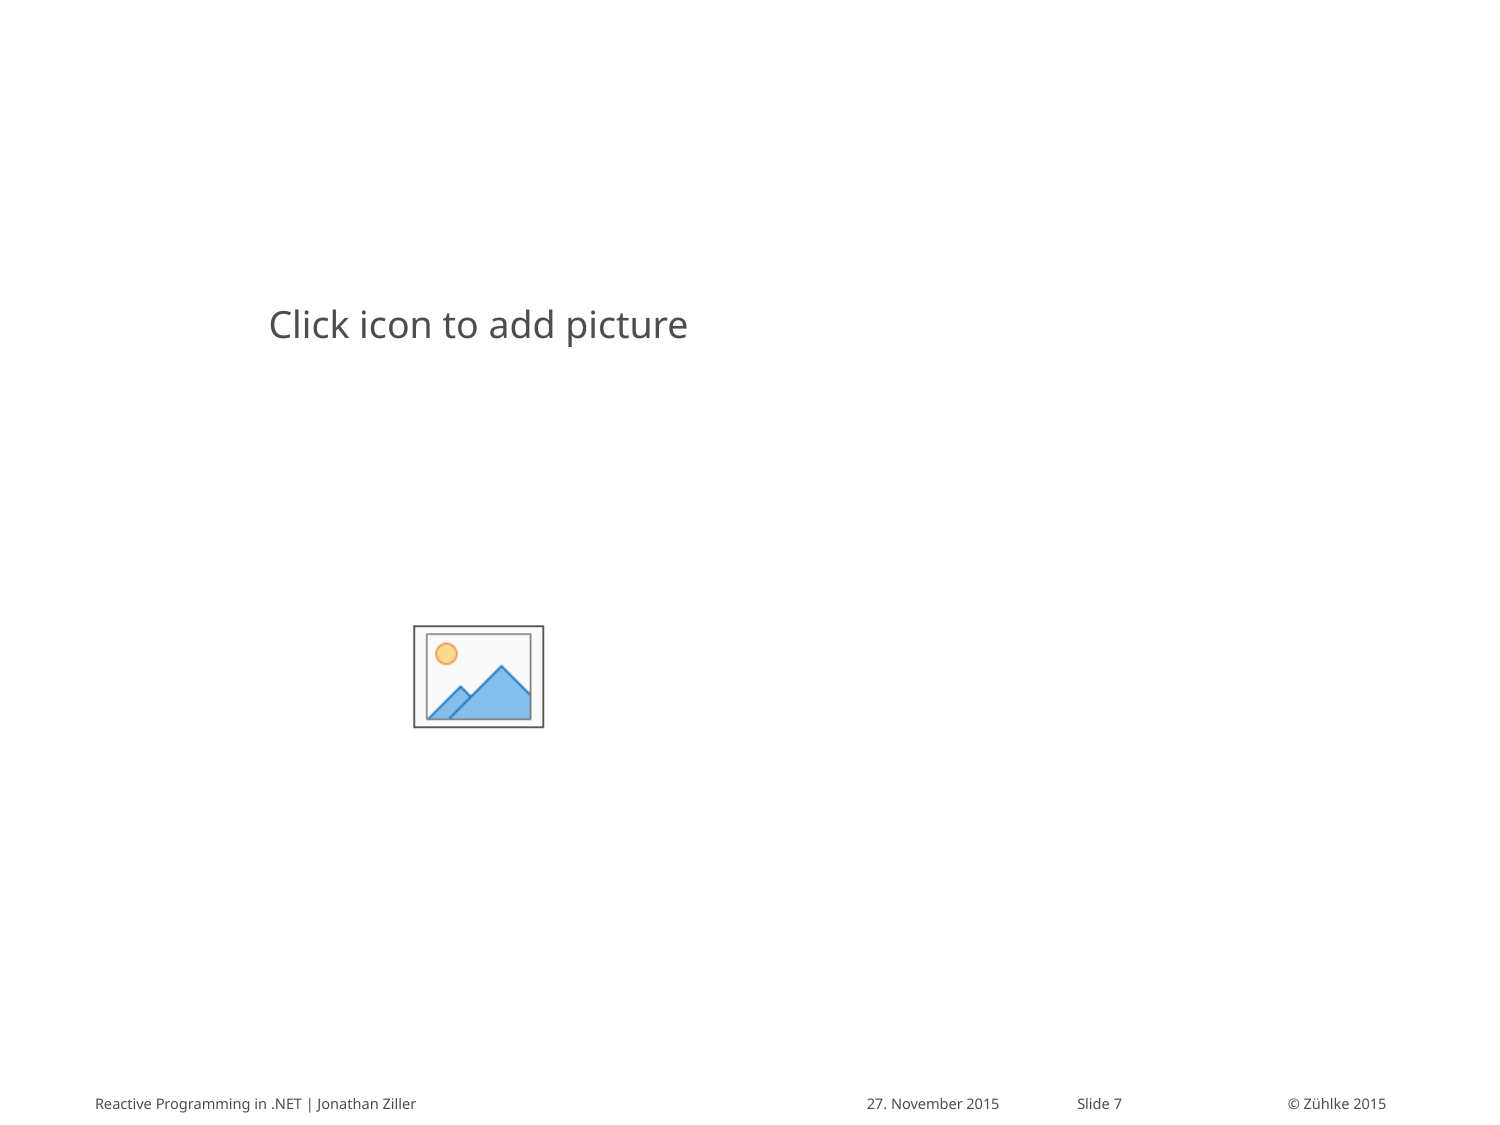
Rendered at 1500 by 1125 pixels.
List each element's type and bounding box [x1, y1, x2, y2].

picture [94, 293, 863, 1062]
